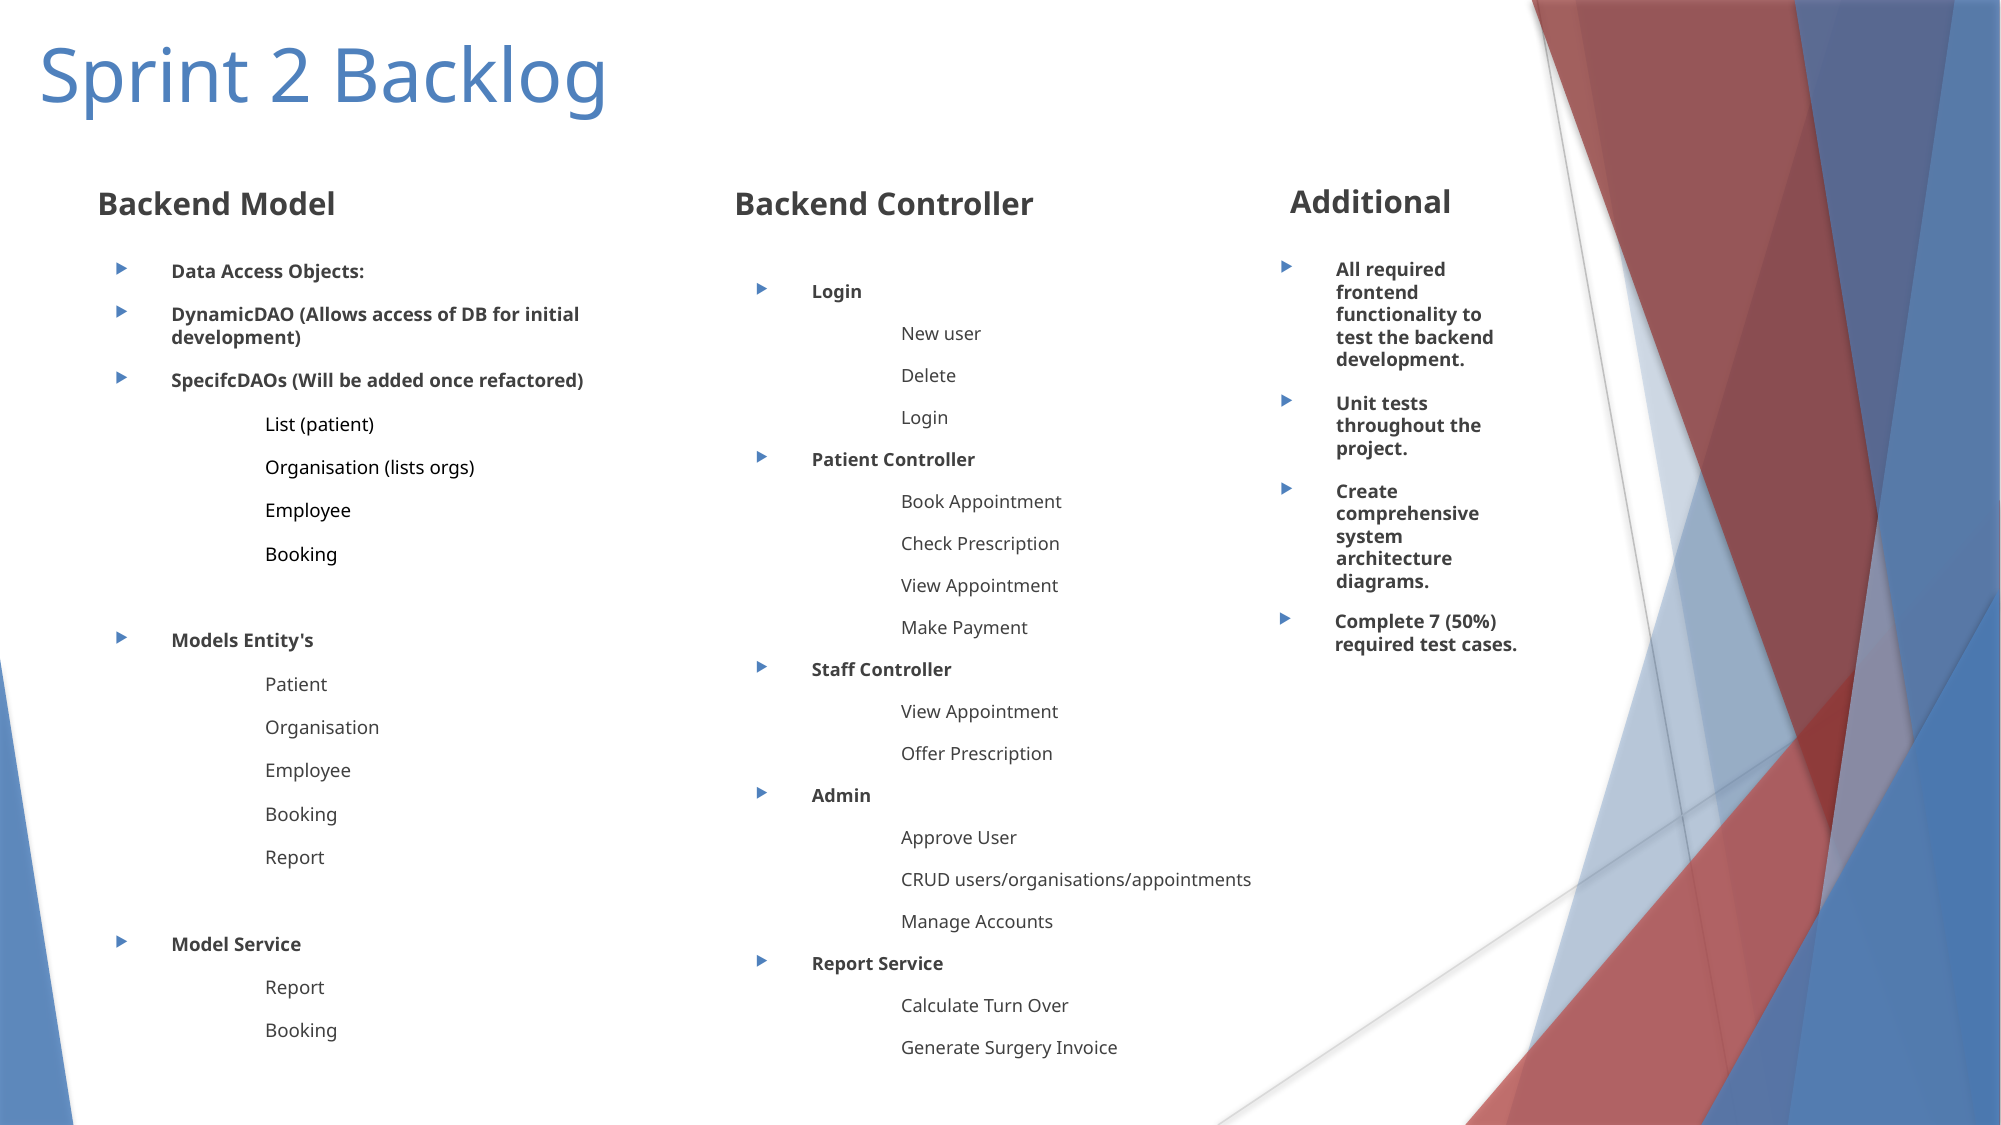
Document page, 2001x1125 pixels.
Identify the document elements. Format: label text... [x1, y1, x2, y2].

text_box Complete 7 (50%) required test cases. [1263, 602, 1534, 1125]
text_box Additional [1275, 174, 1555, 251]
text_box Sprint 2 Backlog [24, 19, 1435, 237]
text_box Login New user Delete Login Patient Controller Book Appointment Check Prescription View Appointment Make Payment Staff Controller View Appointment Offer Prescription Admin Approve User CRUD users/organisations/appointments Manage Accounts Report Service Calculate Turn Over Generate Surgery Invoice [740, 208, 1275, 1070]
text_box All required frontend functionality to test the backend development. Unit tests throughout the project. Create comprehensive system architecture diagrams. [1265, 250, 1536, 780]
text_box Backend Model [82, 177, 465, 253]
text_box Backend Controller [719, 177, 1105, 253]
text_box Data Access Objects: DynamicDAO (Allows access of DB for initial development) SpecifcDAOs (Will be added once refactored) List (patient) Organisation (lists orgs) Employee Booking Models Entity's Patient Organisation Employee Booking Report Model Service Report Booking [100, 252, 720, 1113]
